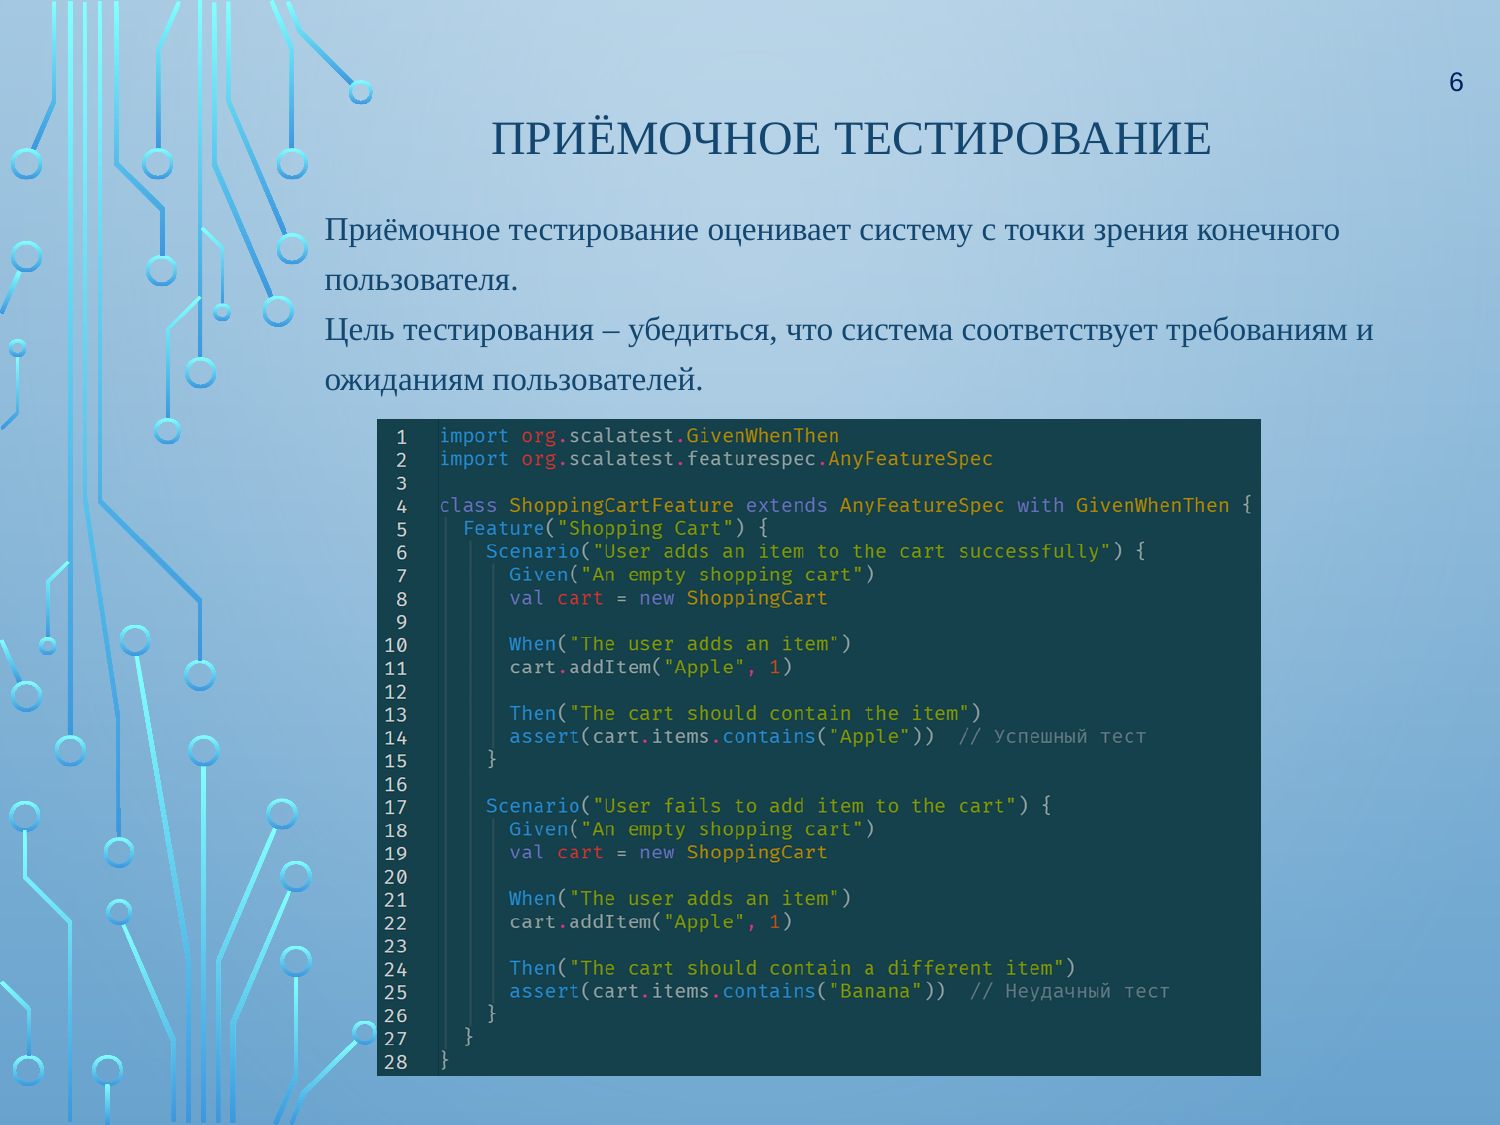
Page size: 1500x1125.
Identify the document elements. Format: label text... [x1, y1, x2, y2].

text_box Приёмочное тестирование оценивает систему с точки зрения конечного пользователя. Цель тестирования – убедиться, что система соответствует требованиям и ожиданиям пользователей. [310, 188, 1463, 404]
picture [377, 418, 1261, 1077]
text_box Приёмочное тестирование [311, 88, 1394, 172]
slide_number 6 [1427, 52, 1487, 109]
